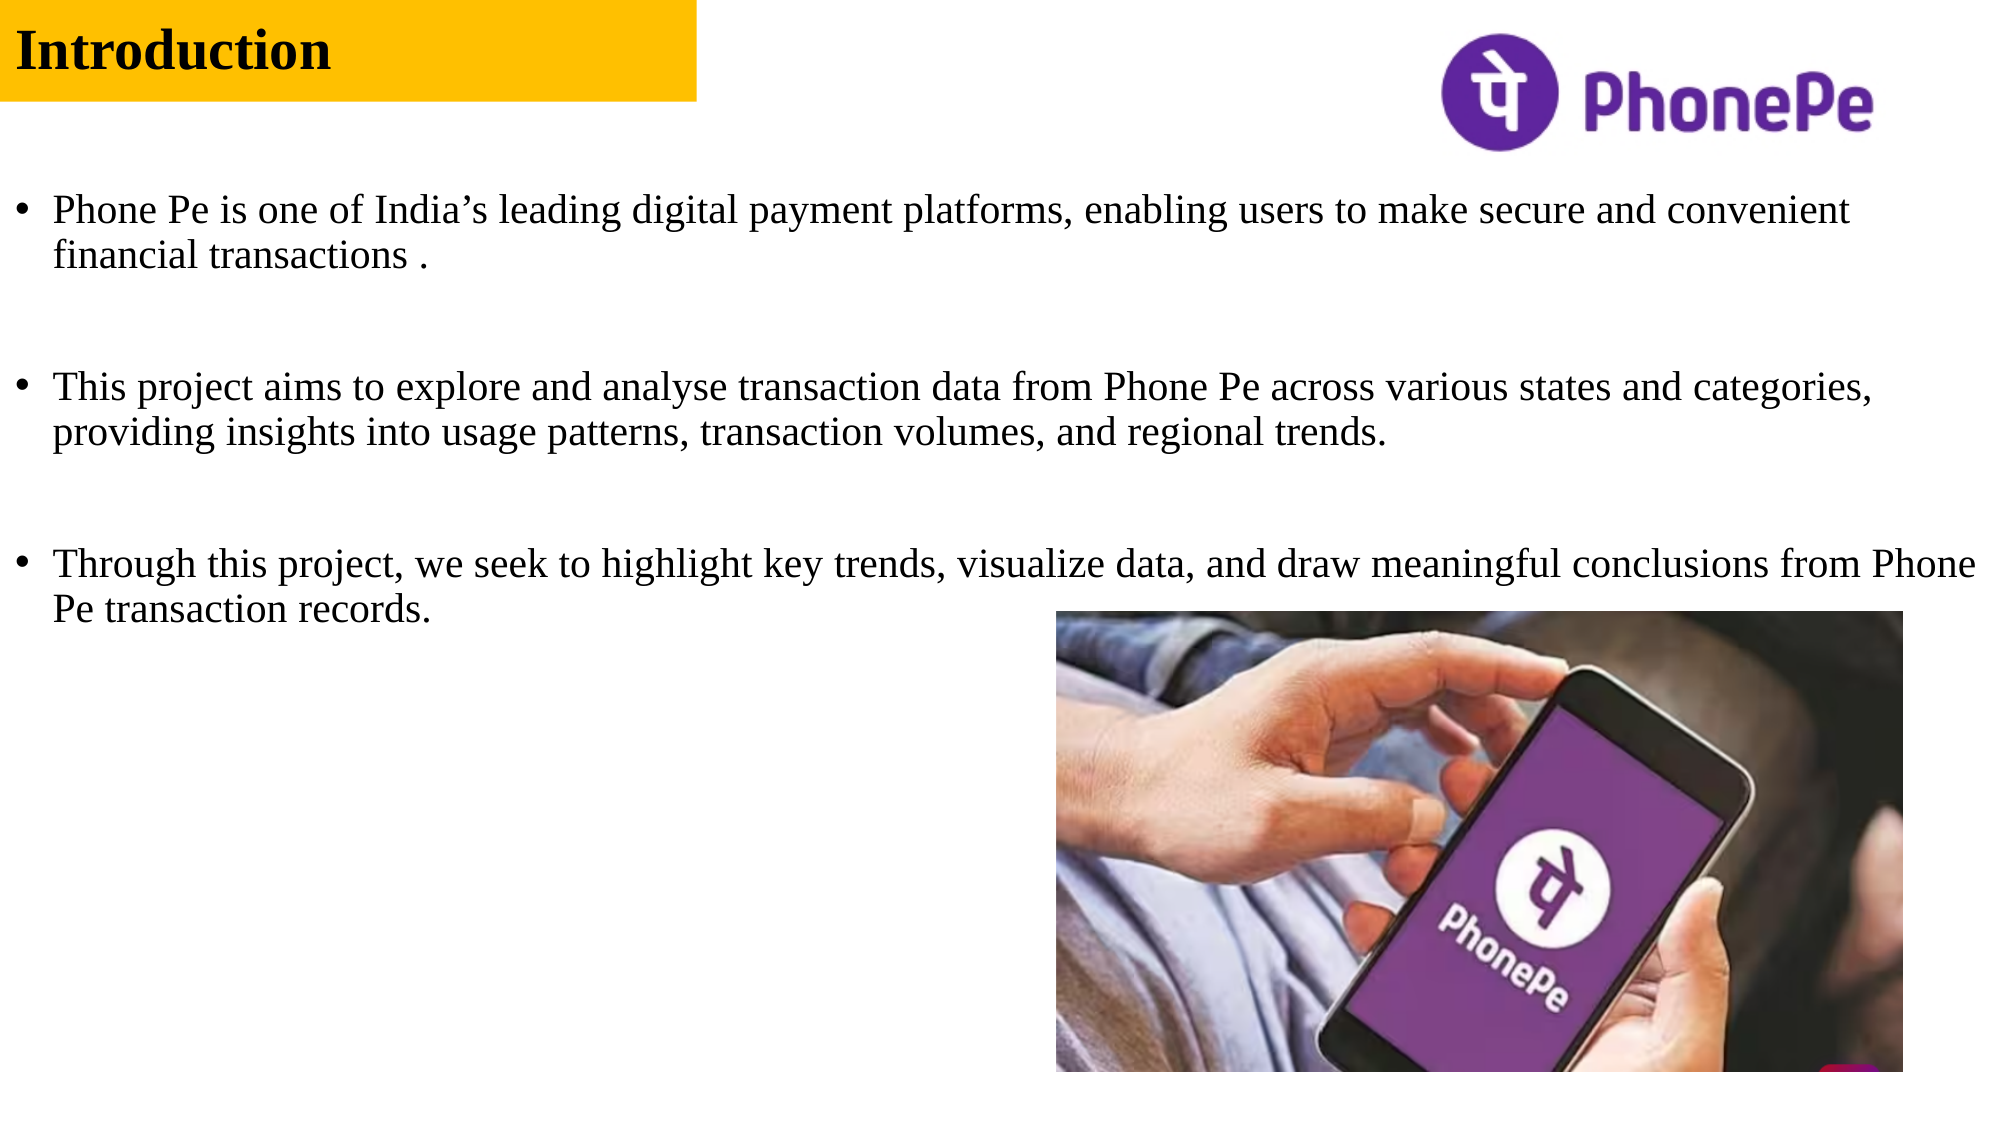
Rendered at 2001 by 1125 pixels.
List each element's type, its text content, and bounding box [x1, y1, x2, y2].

picture [1054, 611, 1903, 1072]
list Phone Pe is one of India’s leading digital payment platforms, enabling users to make secure and convenient financial transactions . This project aims to explore and analyse transaction data from Phone Pe across various states and categories, providing insights into usage patterns, transaction volumes, and regional trends. Through this project, we seek to highlight key trends, visualize data, and draw meaningful conclusions from Phone Pe transaction records. [0, 180, 2000, 869]
title Introduction [0, 0, 697, 102]
picture [1440, 29, 1886, 174]
